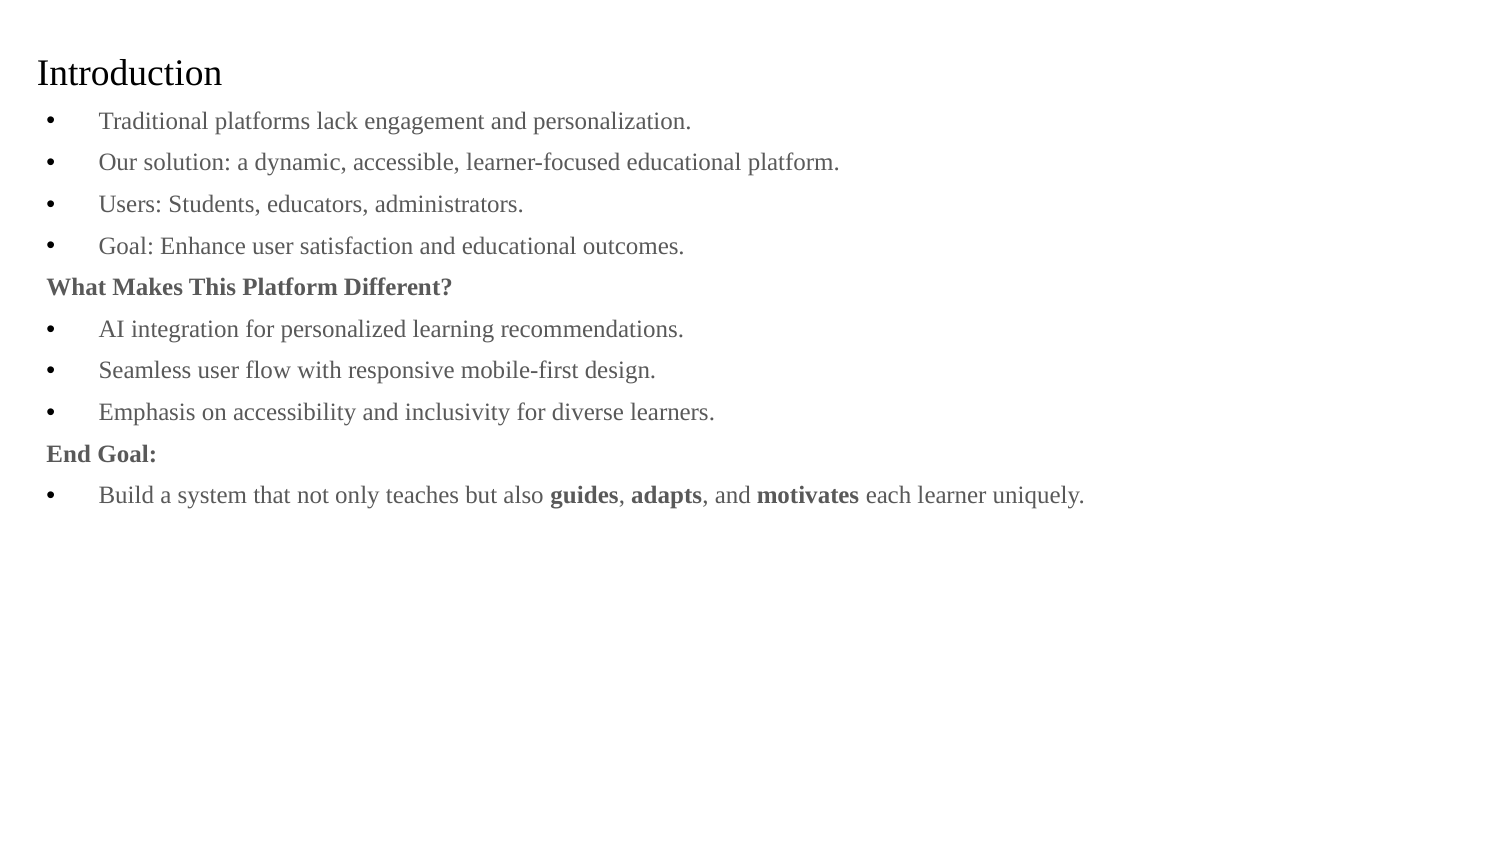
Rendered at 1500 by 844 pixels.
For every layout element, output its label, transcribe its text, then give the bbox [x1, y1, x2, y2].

title Introduction [25, 44, 1397, 103]
list Traditional platforms lack engagement and personalization. Our solution: a dynamic, accessible, learner-focused educational platform. Users: Students, educators, administrators. Goal: Enhance user satisfaction and educational outcomes. What Makes This Platform Different? AI integration for personalized learning recommendations. Seamless user flow with responsive mobile-first design. Emphasis on accessibility and inclusivity for diverse learners. End Goal: Build a system that not only teaches but also guides, adapts, and motivates each learner uniquely. [12, 103, 1397, 615]
